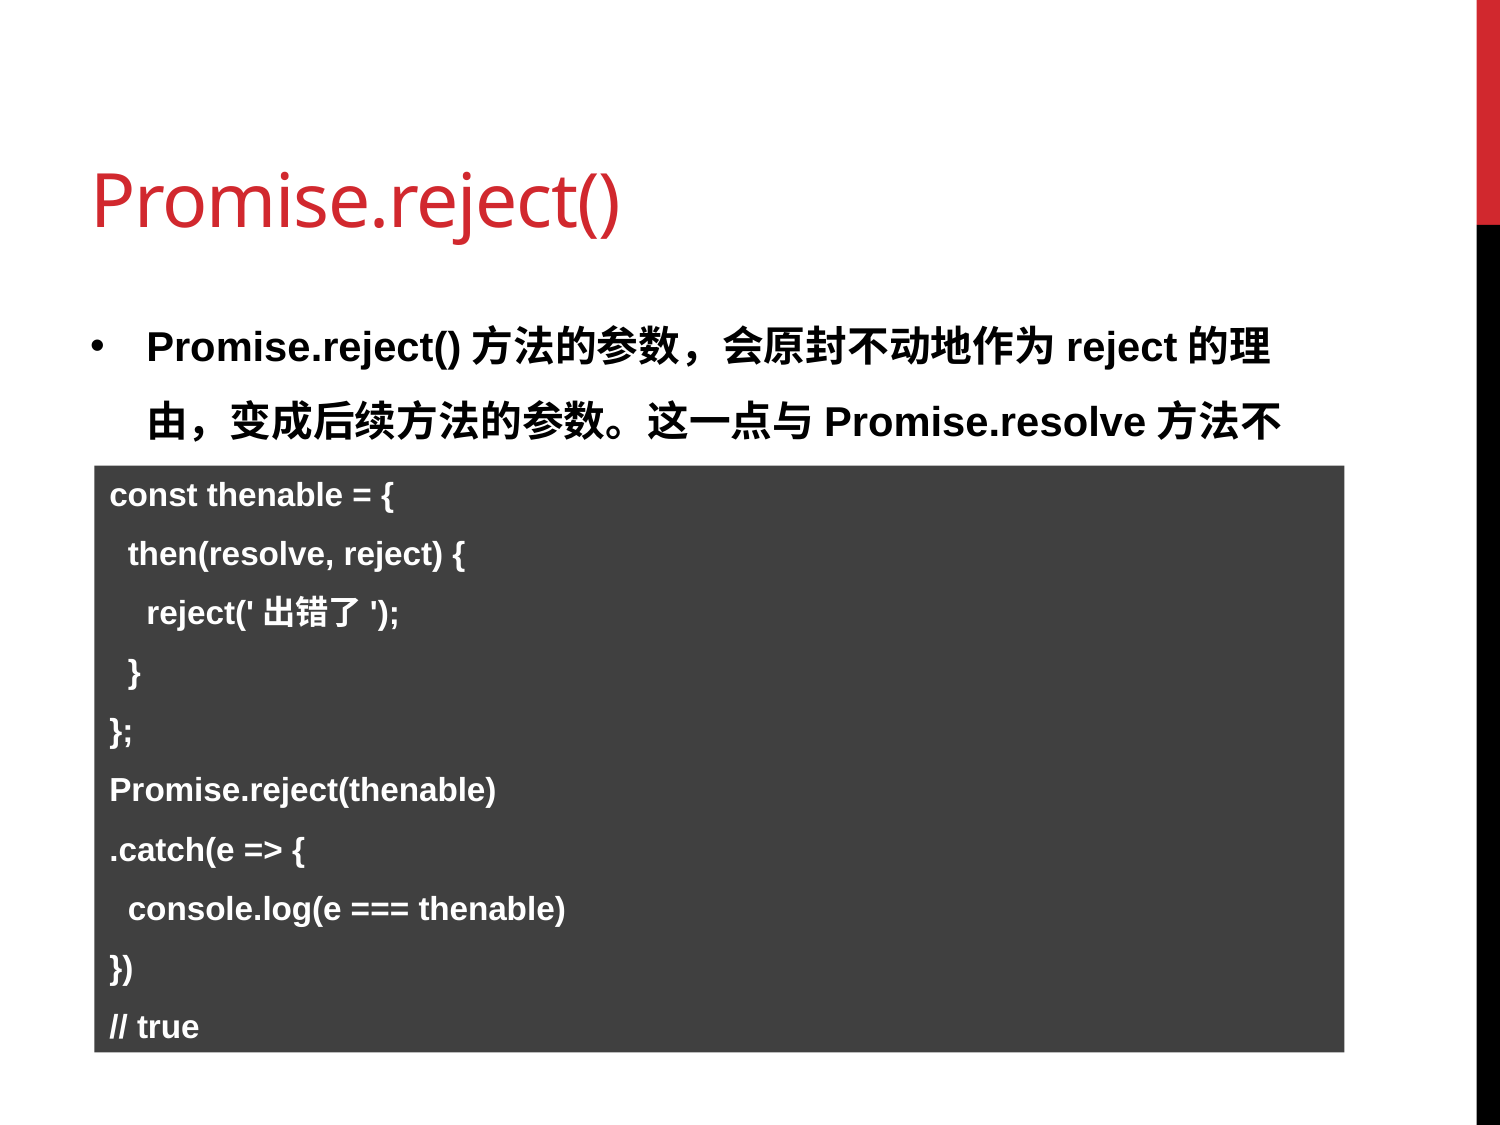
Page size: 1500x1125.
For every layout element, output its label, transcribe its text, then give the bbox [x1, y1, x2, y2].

text_box const thenable = { then(resolve, reject) { reject('出错了'); } }; Promise.reject(thenable) .catch(e => { console.log(e === thenable) }) // true [94, 465, 1345, 1053]
list Promise.reject()方法的参数，会原封不动地作为reject的理由，变成后续方法的参数。这一点与Promise.resolve方法不一致。 [75, 287, 1325, 1005]
title Promise.reject() [75, 25, 1025, 250]
